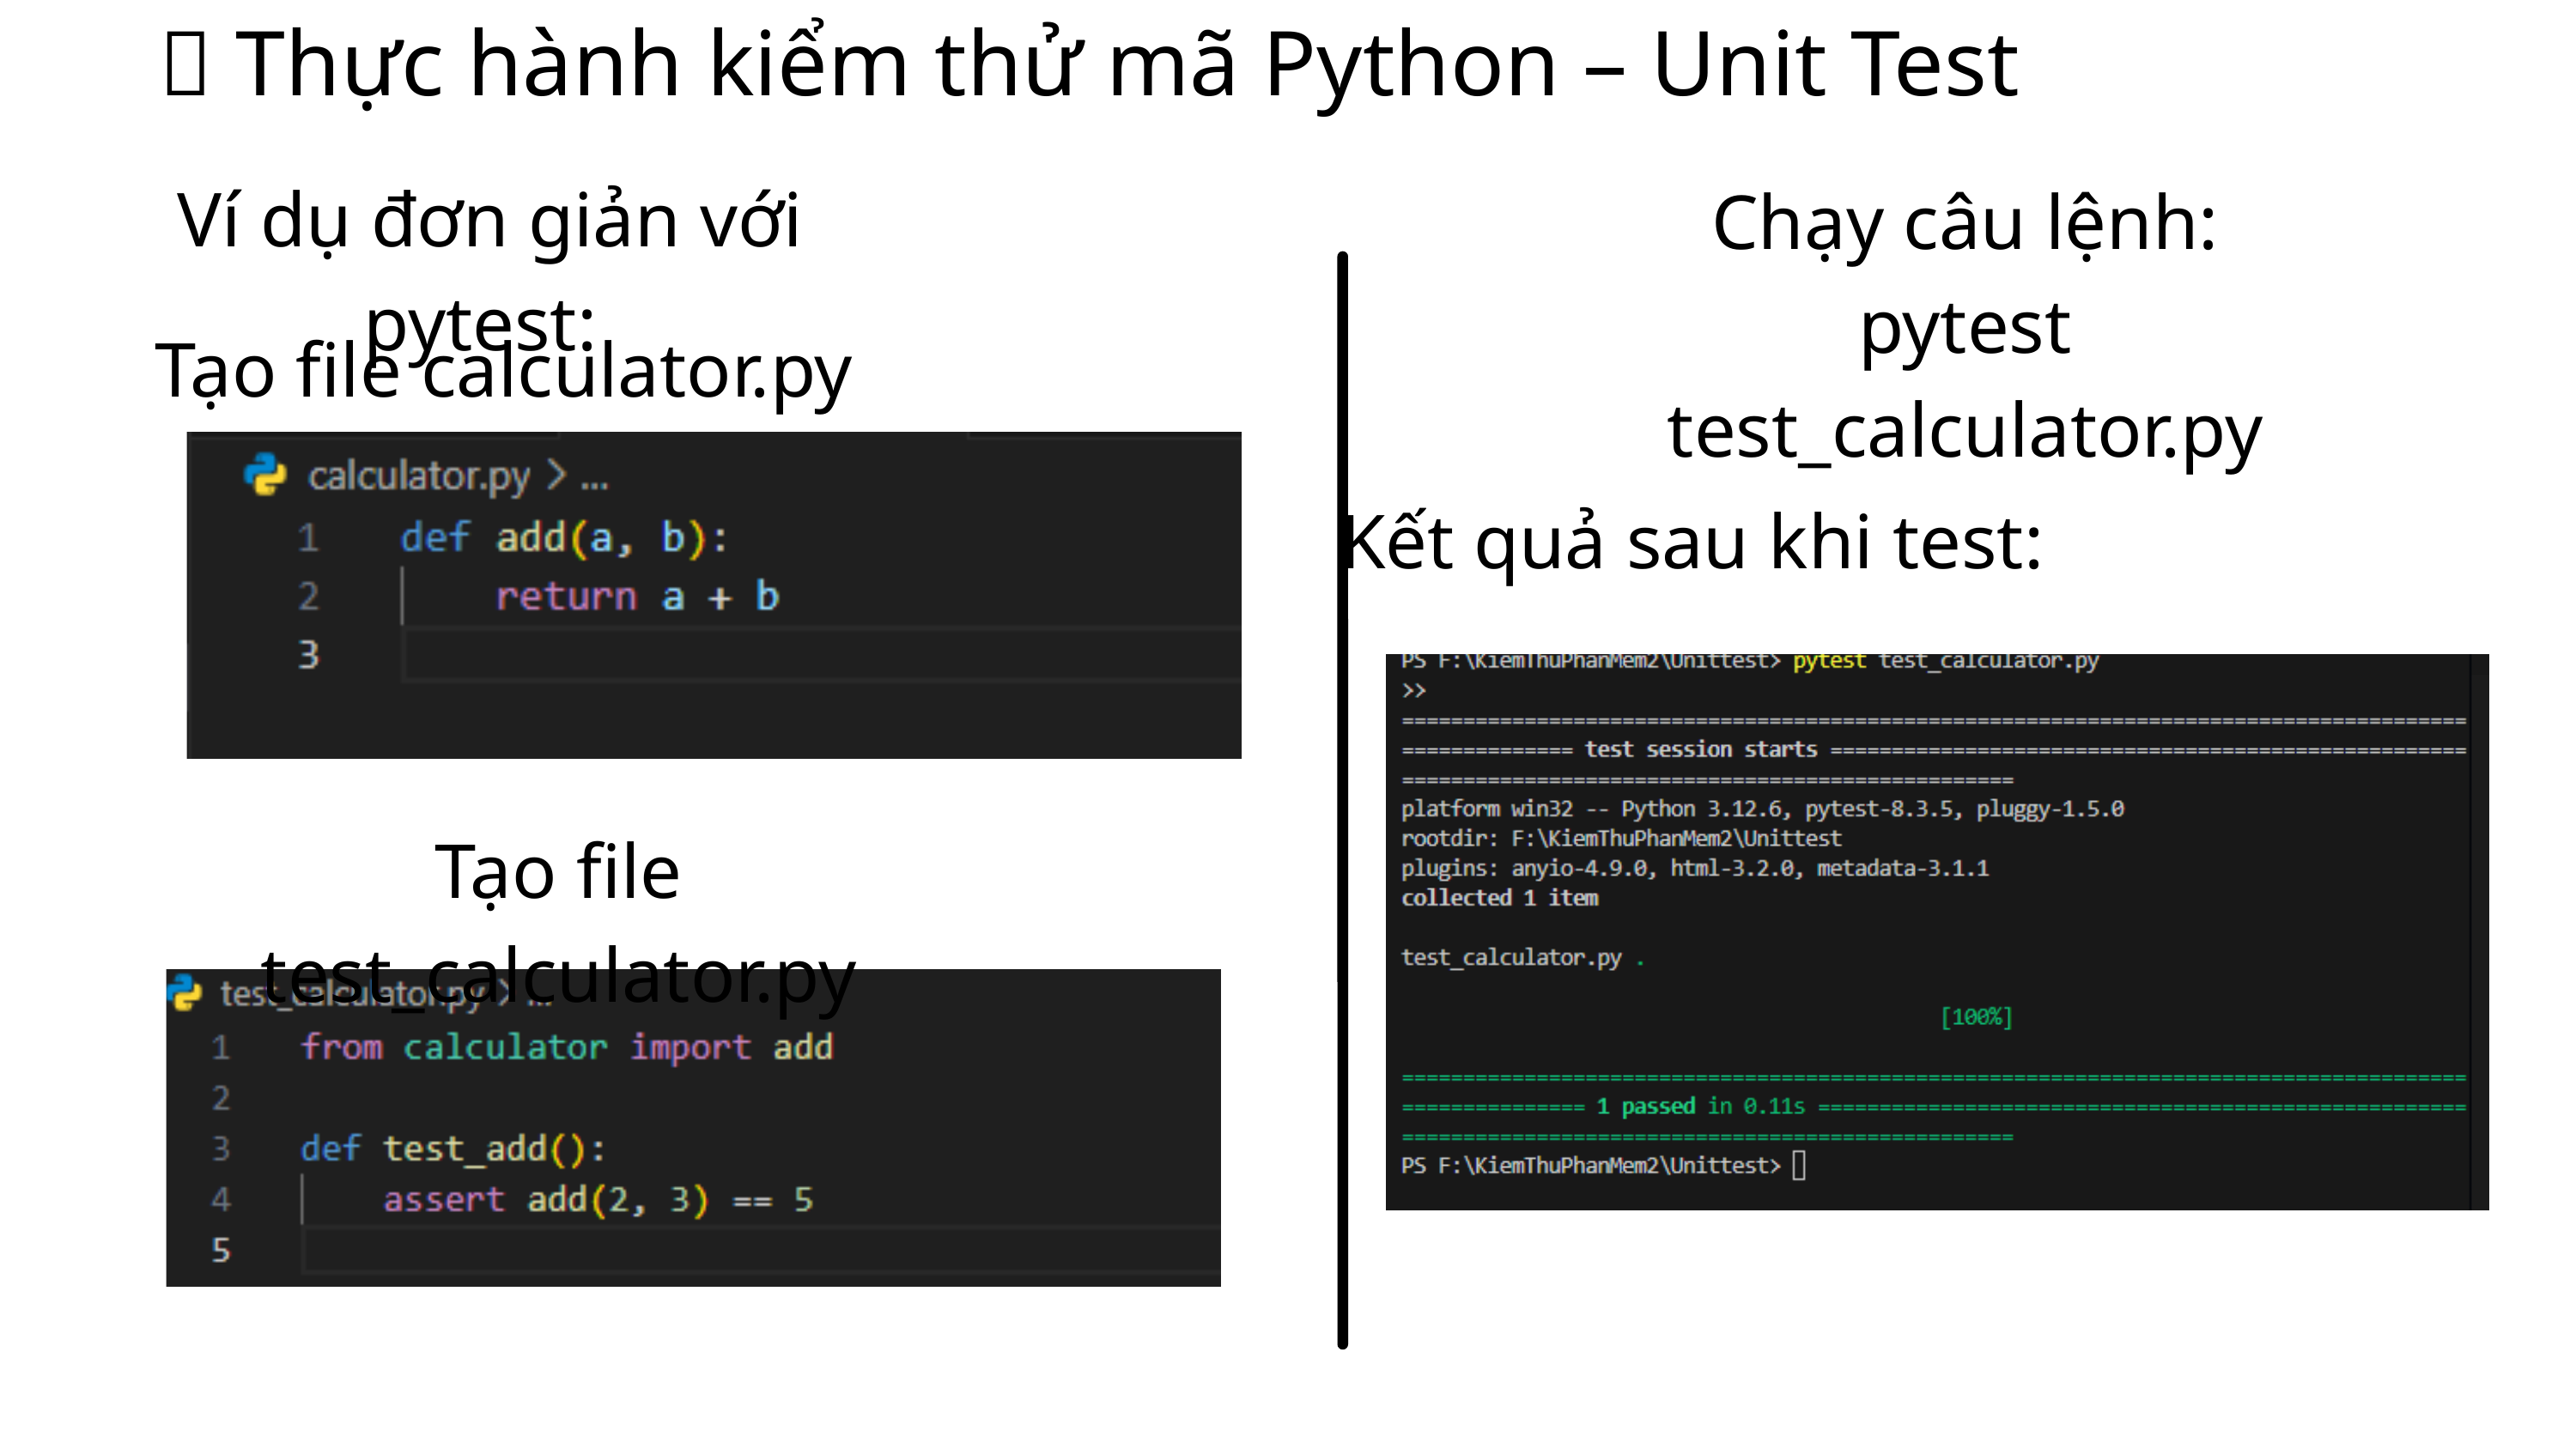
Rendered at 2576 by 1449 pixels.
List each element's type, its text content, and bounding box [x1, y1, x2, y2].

text_box Ví dụ đơn giản với pytest: [89, 157, 890, 307]
text_box [186, 432, 1242, 759]
text_box [1386, 654, 2490, 1210]
text_box Kết quả sau khi test: [1288, 479, 2116, 585]
text_box Tạo file test_calculator.py [144, 809, 973, 1017]
text_box [166, 969, 1221, 1287]
text_box 🧪 Thực hành kiểm thử mã Python – Unit Test [0, 0, 2415, 113]
text_box Tạo file calculator.py [89, 307, 918, 412]
text_box Chạy câu lệnh: pytest test_calculator.py [1578, 160, 2352, 577]
